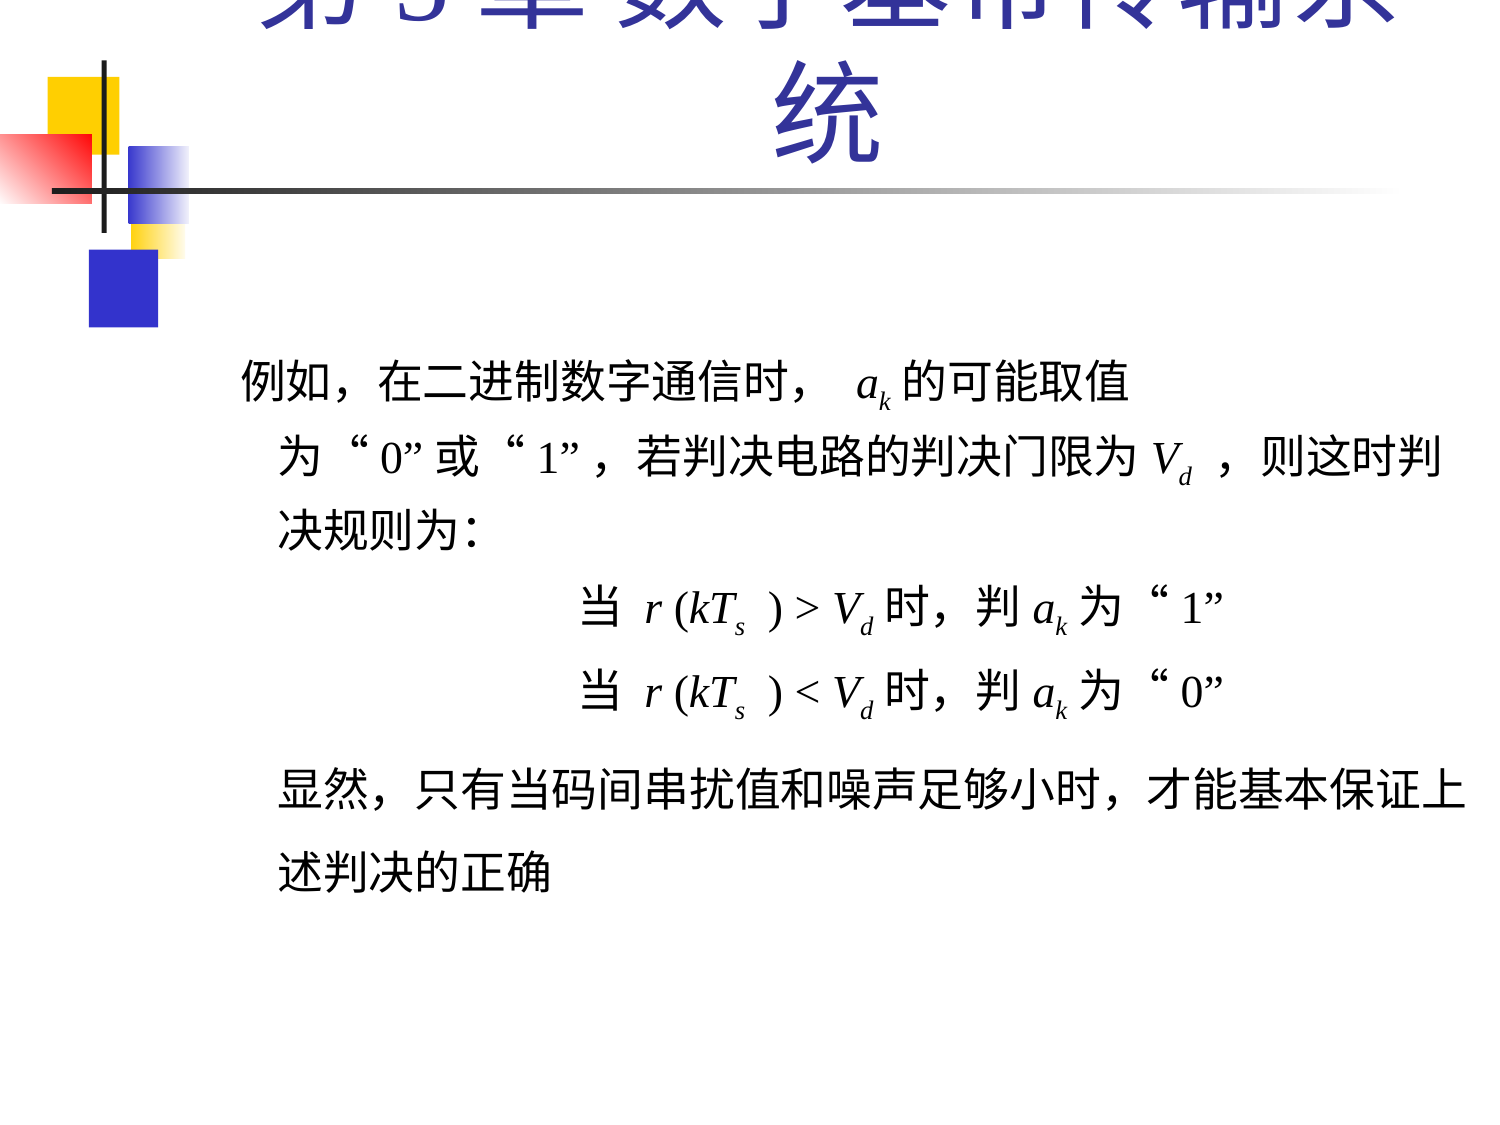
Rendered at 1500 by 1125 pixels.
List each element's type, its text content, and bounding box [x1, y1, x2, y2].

list 例如，在二进制数字通信时， ak的可能取值为“0”或“1”，若判决电路的判决门限为Vd ，则这时判决规则为： 当 r (kTs ) > Vd时，判ak为“1” 当 r (kTs ) < Vd时，判ak为“0” 显然，只有当码间串扰值和噪声足够小时，才能基本保证上述判决的正确 [0, 193, 1500, 1125]
title 第5章 数字基带传输系统 [188, 34, 1468, 187]
